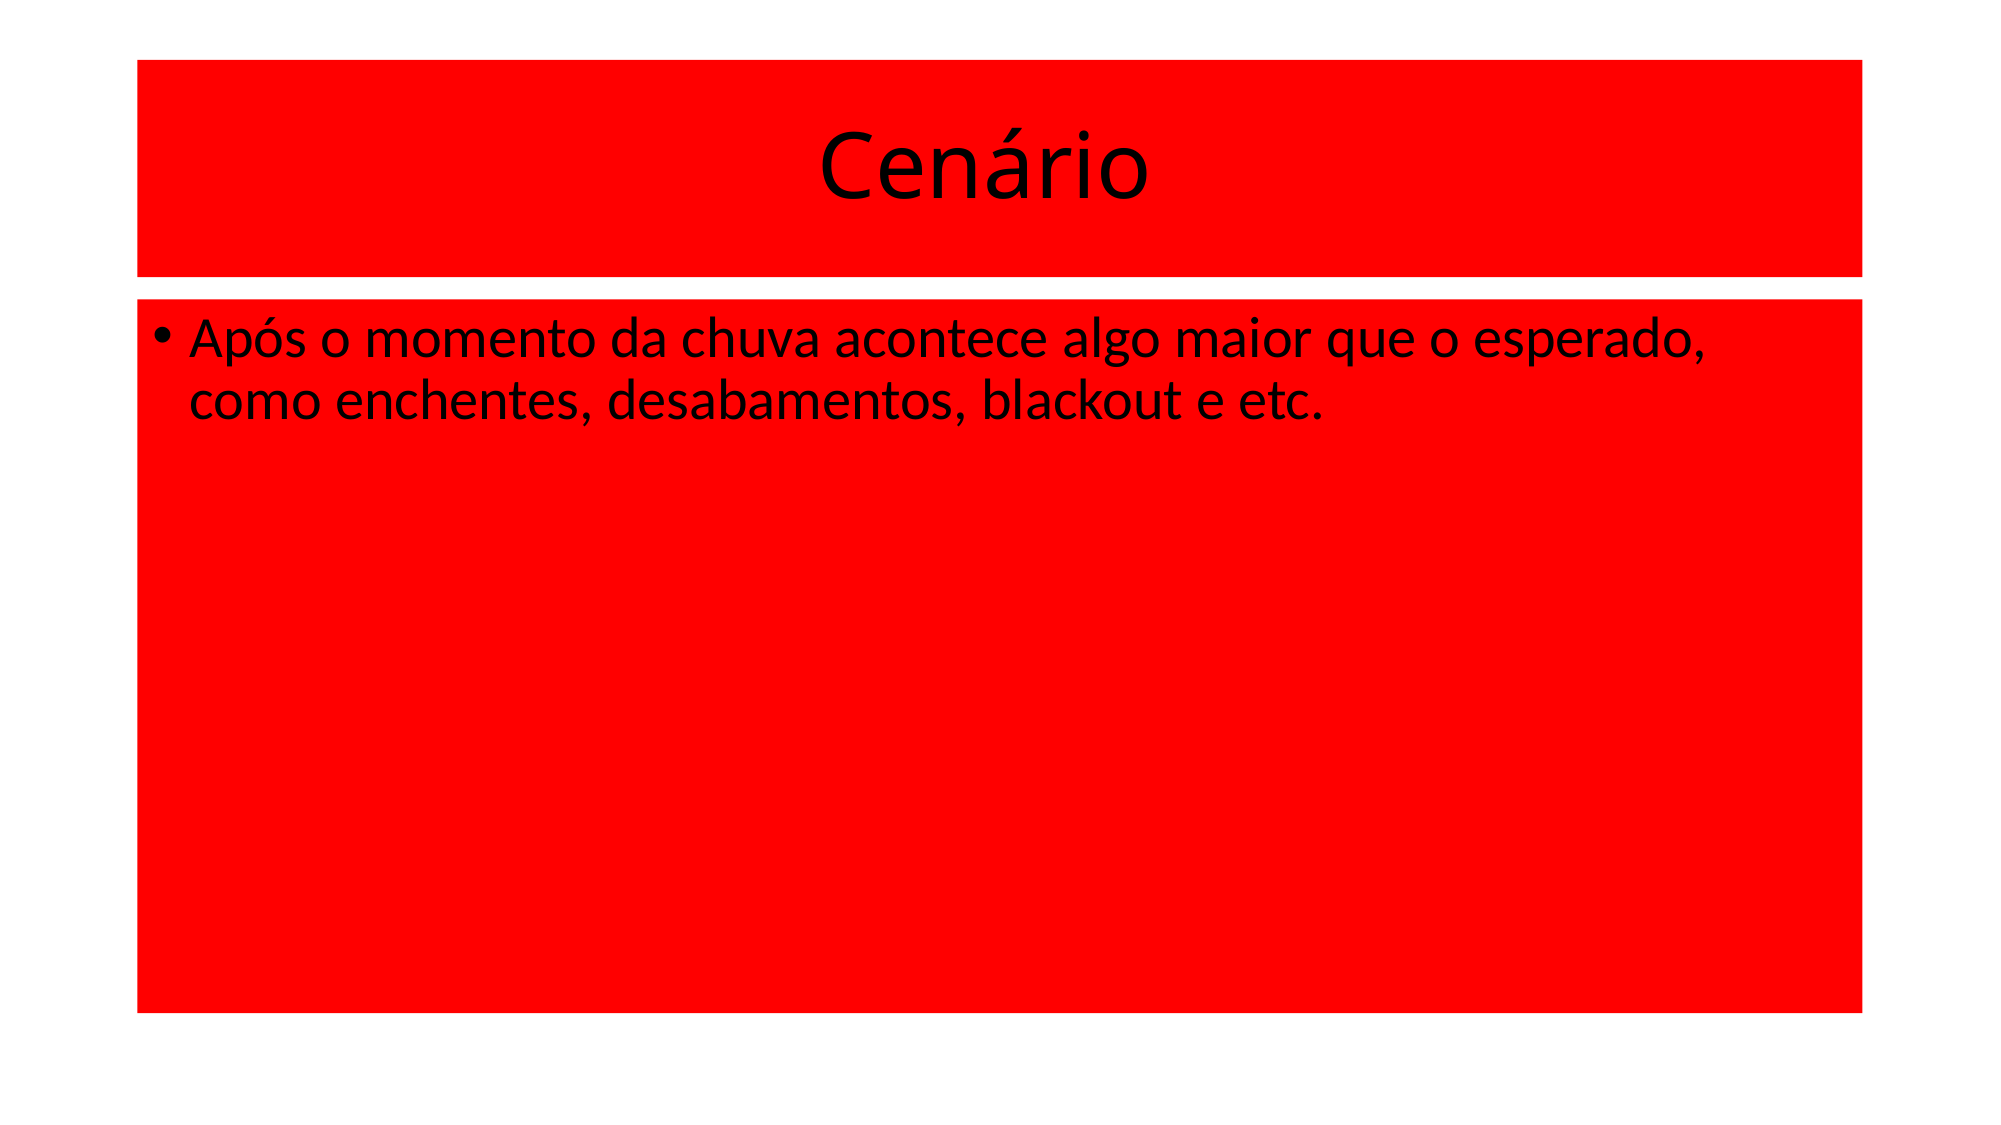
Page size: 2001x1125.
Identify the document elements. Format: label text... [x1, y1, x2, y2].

text_box Cenário [137, 59, 1863, 278]
text_box Após o momento da chuva acontece algo maior que o esperado, como enchentes, desabamentos, blackout e etc. [137, 299, 1863, 1014]
